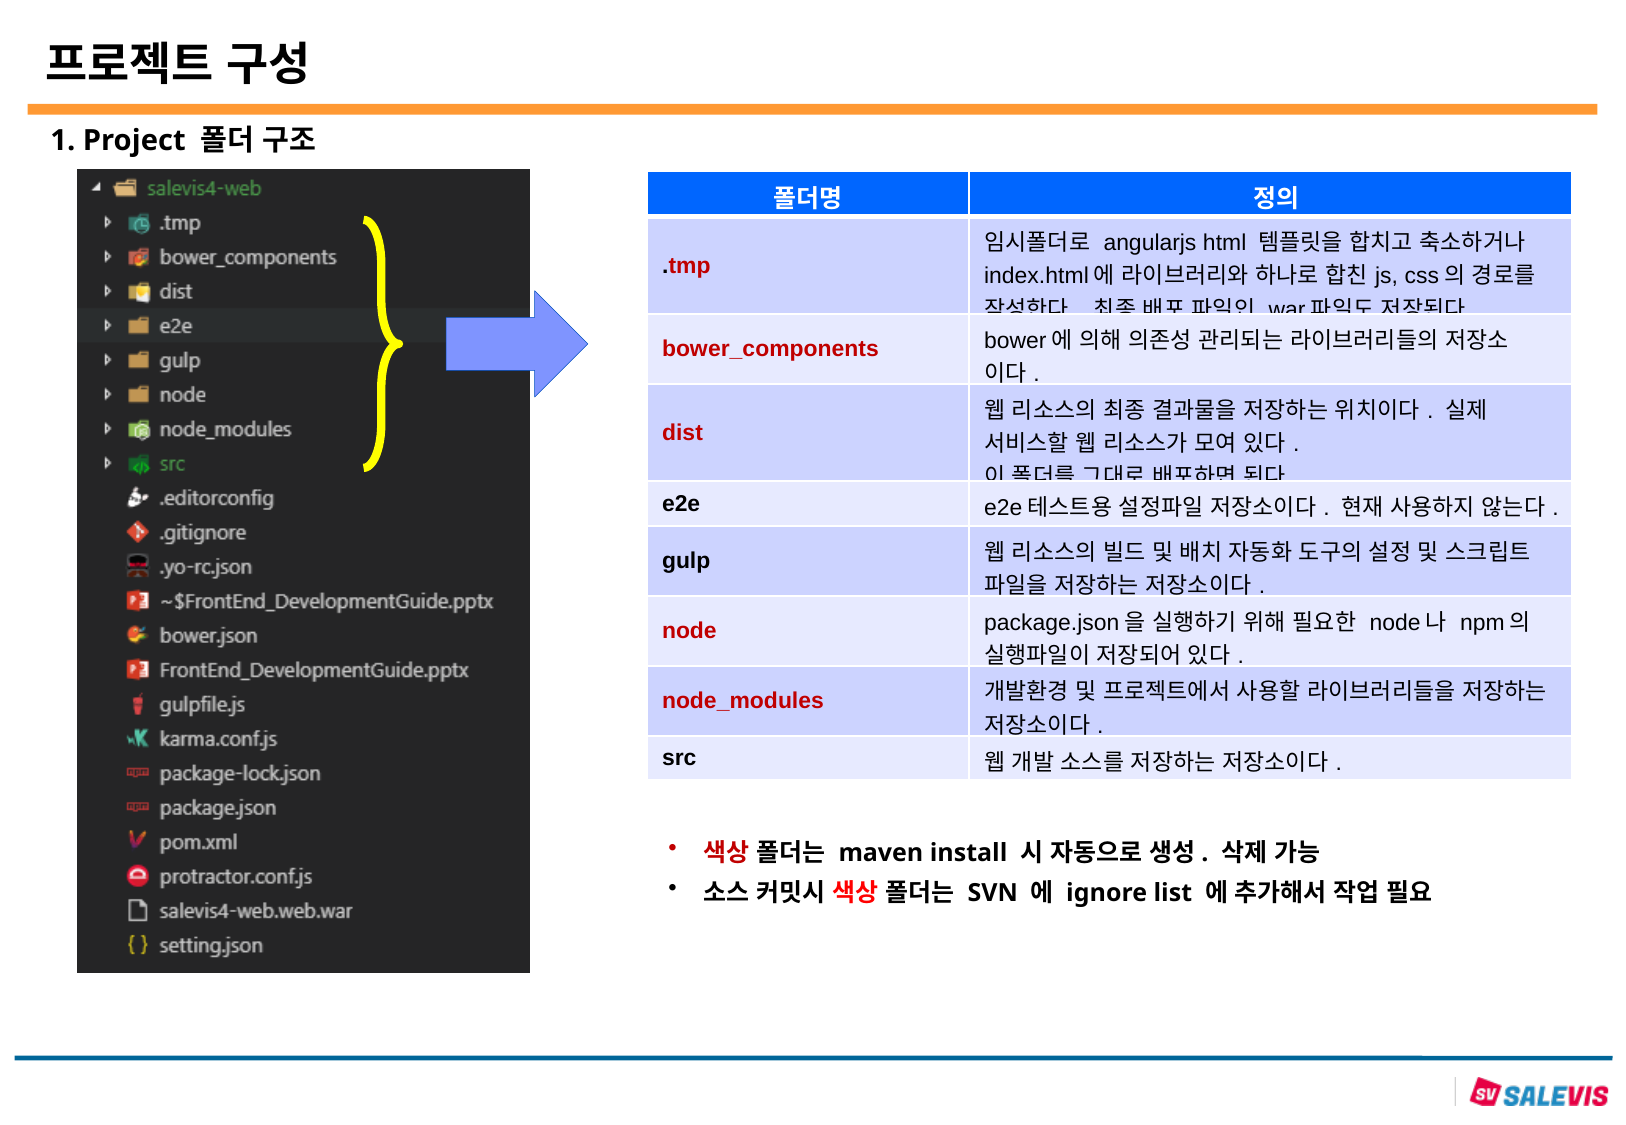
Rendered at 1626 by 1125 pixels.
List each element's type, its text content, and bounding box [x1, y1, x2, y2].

table_cell dist [648, 385, 968, 480]
table_cell 개발환경 및 프로젝트에서 사용할 라이브러리들을 저장하는 저장소이다. [970, 667, 1571, 735]
table_cell bower에 의해 의존성 관리되는 라이브러리들의 저장소 이다. [970, 315, 1571, 383]
table_cell 웹 리소스의 빌드 및 배치 자동화 도구의 설정 및 스크립트 파일을 저장하는 저장소이다. [970, 527, 1571, 595]
text_box [535, 291, 588, 397]
table_cell 웹 리소스의 최종 결과물을 저장하는 위치이다. 실제 서비스할 웹 리소스가 모여 있다. 이 폴더를 그대로 배포하면 된다. [970, 385, 1571, 480]
table_cell 임시폴더로 angularjs html 템플릿을 합치고 축소하거나 index.html에 라이브러리와 하나로 합친js, css의 경로를 작성한다. 최종 배포 파일인 war파일도 저장된다. [970, 219, 1571, 313]
picture [1451, 1077, 1616, 1106]
title 프로젝트 구성 [30, 18, 1029, 105]
table_cell node_modules [648, 667, 968, 735]
table_cell 웹 개발 소스를 저장하는 저장소이다. [970, 737, 1571, 779]
table_cell package.json을 실행하기 위해 필요한 node나 npm의 실행파일이 저장되어 있다. [970, 597, 1571, 665]
table_cell src [648, 737, 968, 779]
table_cell .tmp [648, 219, 968, 313]
table_cell e2e [648, 482, 968, 525]
table_cell node [648, 597, 968, 665]
table_cell e2e테스트용 설정파일 저장소이다. 현재 사용하지 않는다. [970, 482, 1571, 525]
table_header 정의 [970, 172, 1571, 214]
table_cell bower_components [648, 315, 968, 383]
table_header 폴더명 [648, 172, 968, 214]
picture [77, 169, 530, 973]
text_box 1. Project 폴더 구조 [35, 113, 332, 164]
table_cell gulp [648, 527, 968, 595]
text_box 색상 폴더는 maven install 시 자동으로 생성. 삭제 가능 소스 커밋시 색상 폴더는 SVN 에 ignore list 에 추가해서 작업 필요 [653, 828, 1449, 914]
